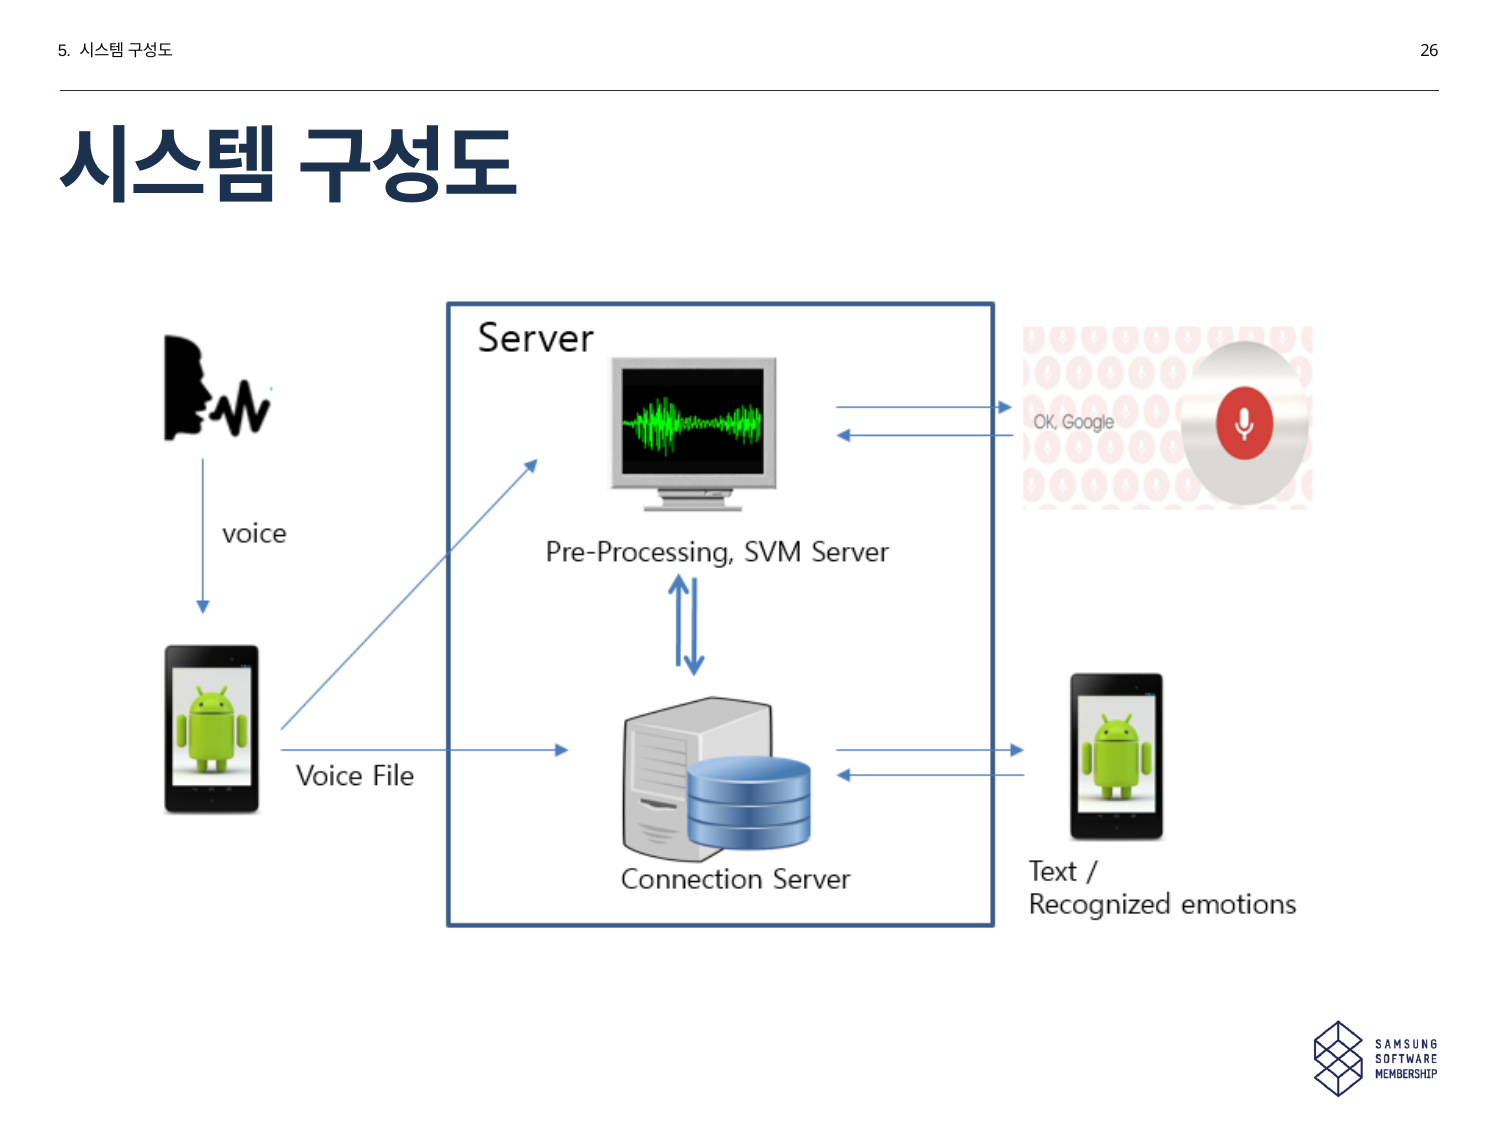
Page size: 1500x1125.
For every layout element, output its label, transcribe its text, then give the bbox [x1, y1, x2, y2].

text_box 5. 시스템 구성도 [43, 31, 303, 67]
picture [1306, 1012, 1446, 1107]
picture [146, 272, 1352, 975]
title 시스템 구성도 [42, 114, 1190, 211]
text_box 26 [1193, 32, 1454, 70]
